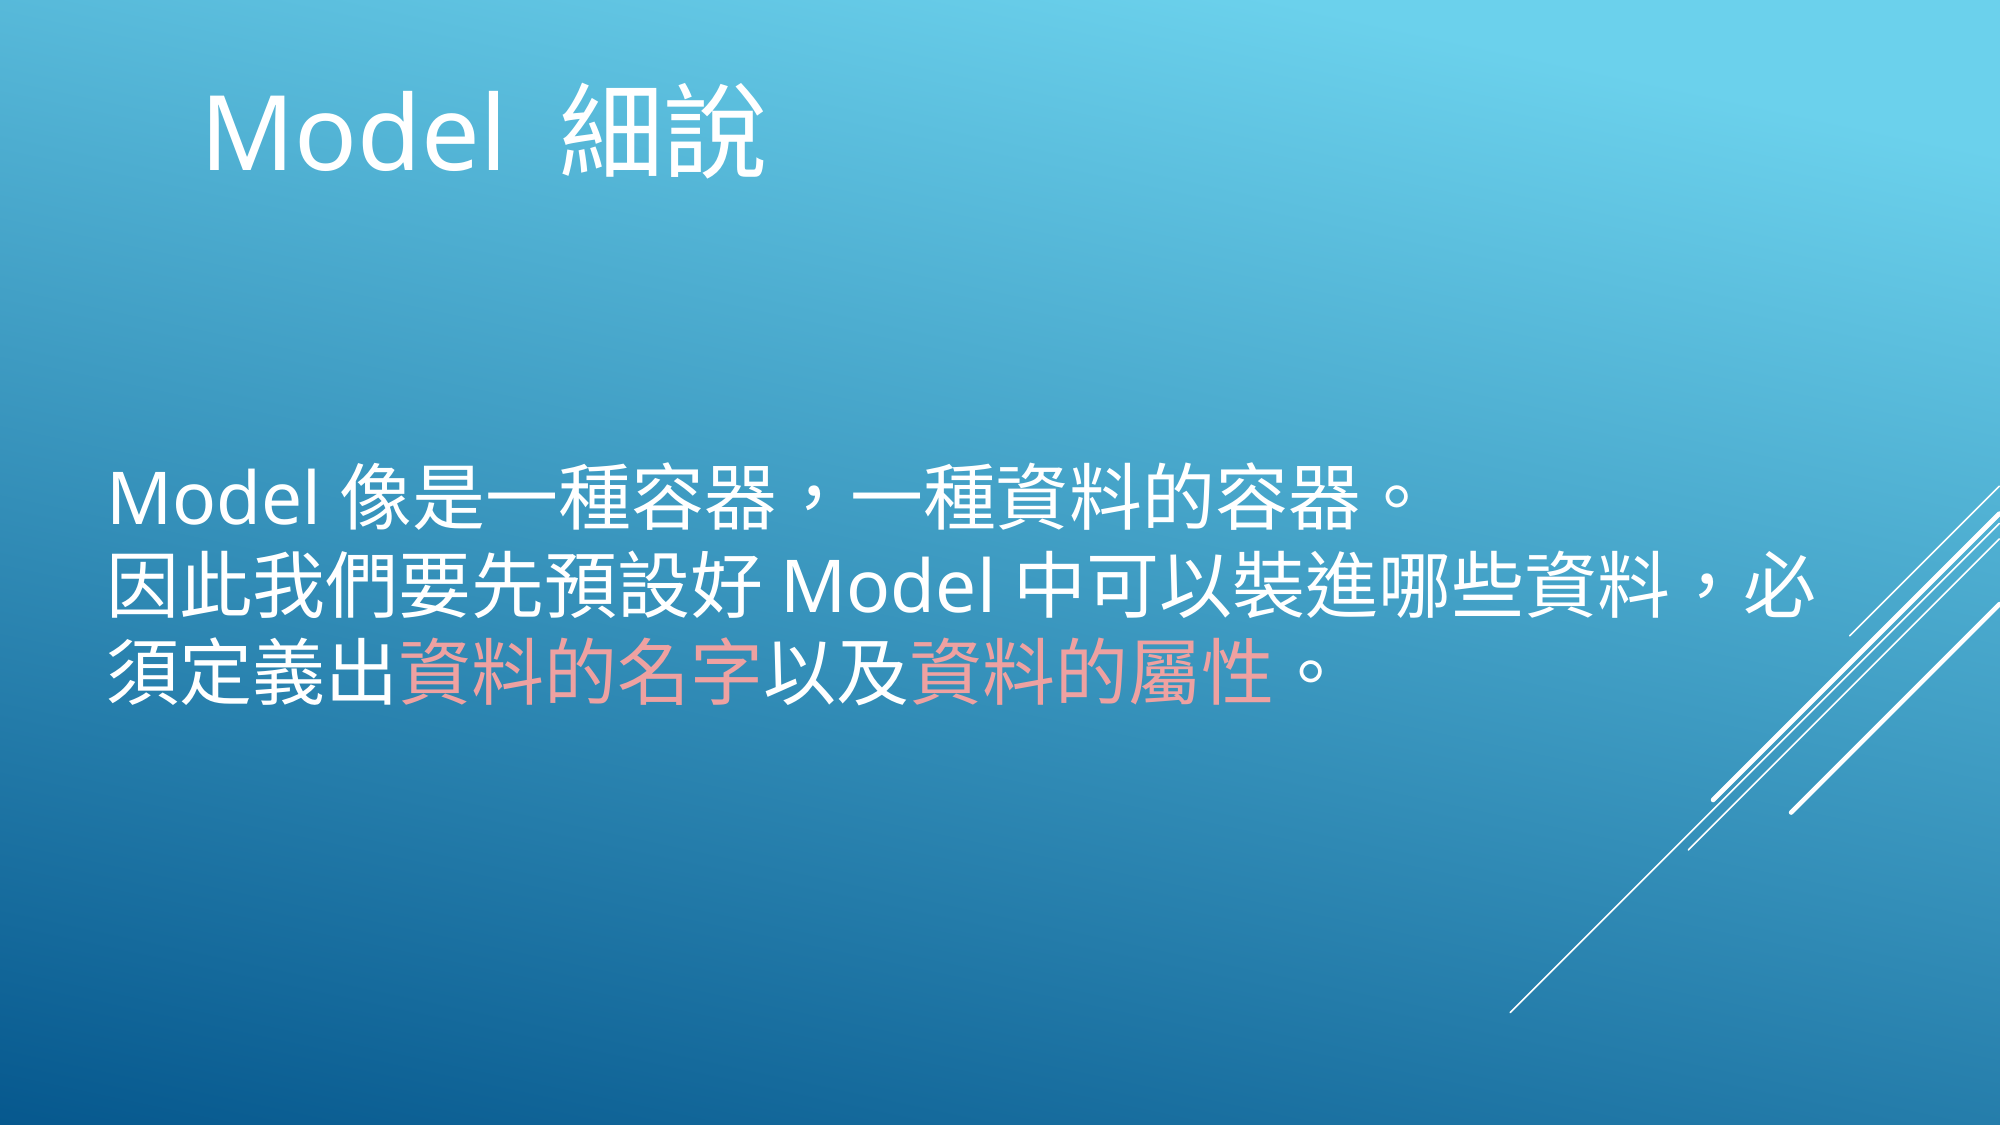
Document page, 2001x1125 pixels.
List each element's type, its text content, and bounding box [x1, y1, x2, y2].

text_box Model 細說 [185, 59, 1400, 200]
text_box Model像是一種容器，一種資料的容器。 因此我們要先預設好Model中可以裝進哪些資料，必須定義出資料的名字以及資料的屬性。 [91, 444, 1858, 722]
